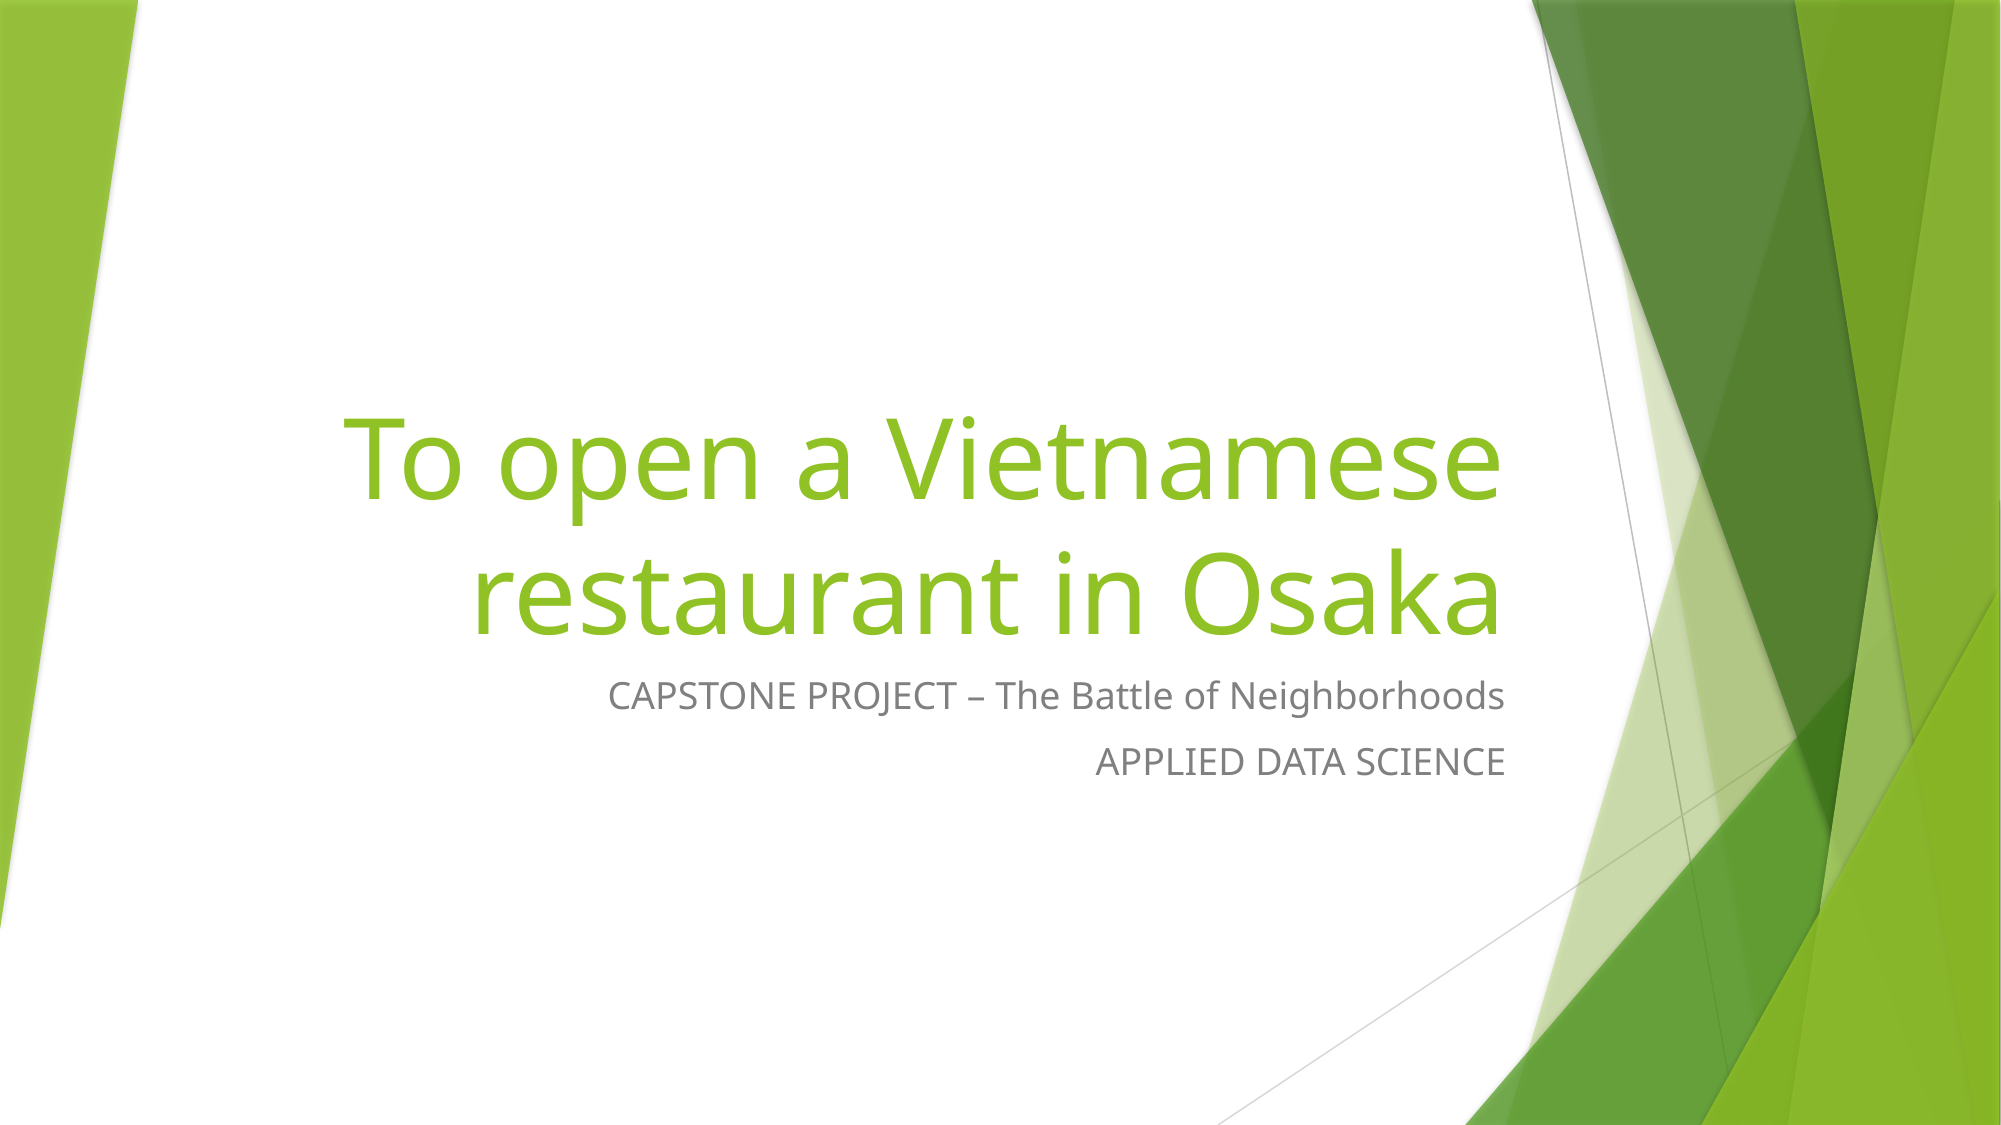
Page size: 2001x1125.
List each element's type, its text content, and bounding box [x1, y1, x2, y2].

subtitle CAPSTONE PROJECT – The Battle of Neighborhoods APPLIED DATA SCIENCE [247, 664, 1522, 845]
title To open a Vietnamese restaurant in Osaka [247, 394, 1522, 664]
